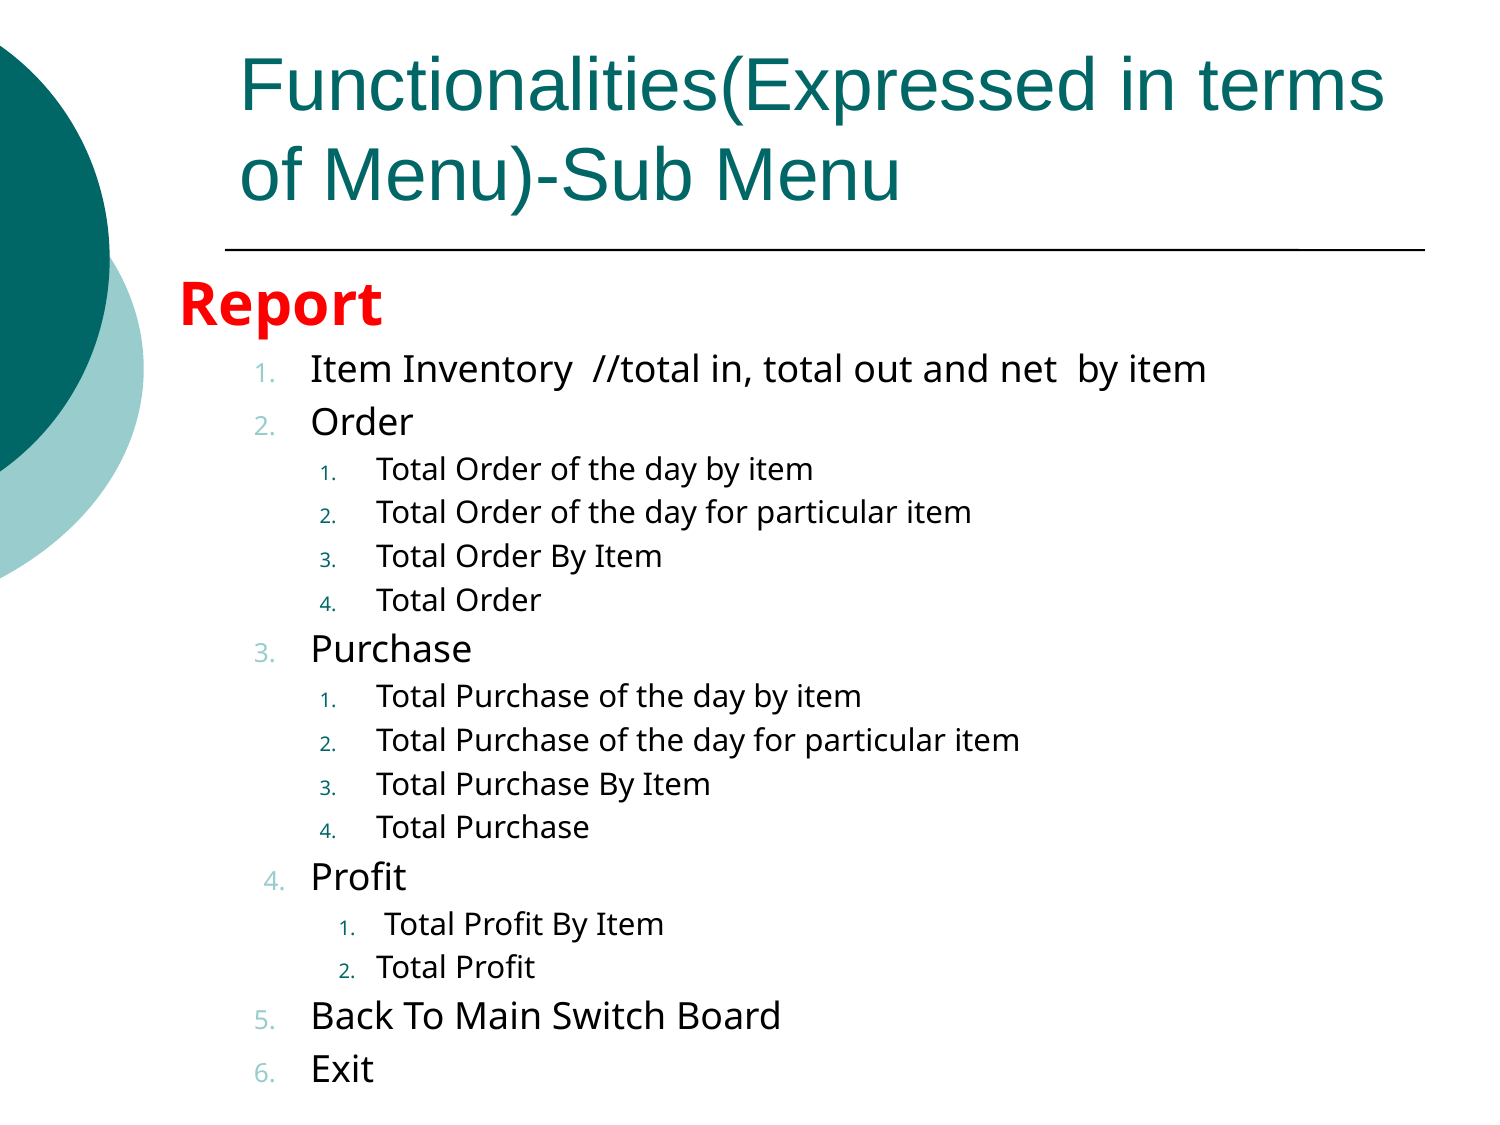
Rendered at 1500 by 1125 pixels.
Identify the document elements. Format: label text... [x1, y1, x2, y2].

title Functionalities(Expressed in terms of Menu)-Sub Menu [224, 49, 1425, 223]
list Report Item Inventory //total in, total out and net by item Order Total Order of the day by item Total Order of the day for particular item Total Order By Item Total Order Purchase Total Purchase of the day by item Total Purchase of the day for particular item Total Purchase By Item Total Purchase Profit Total Profit By Item Total Profit Back To Main Switch Board Exit [163, 257, 1413, 1125]
